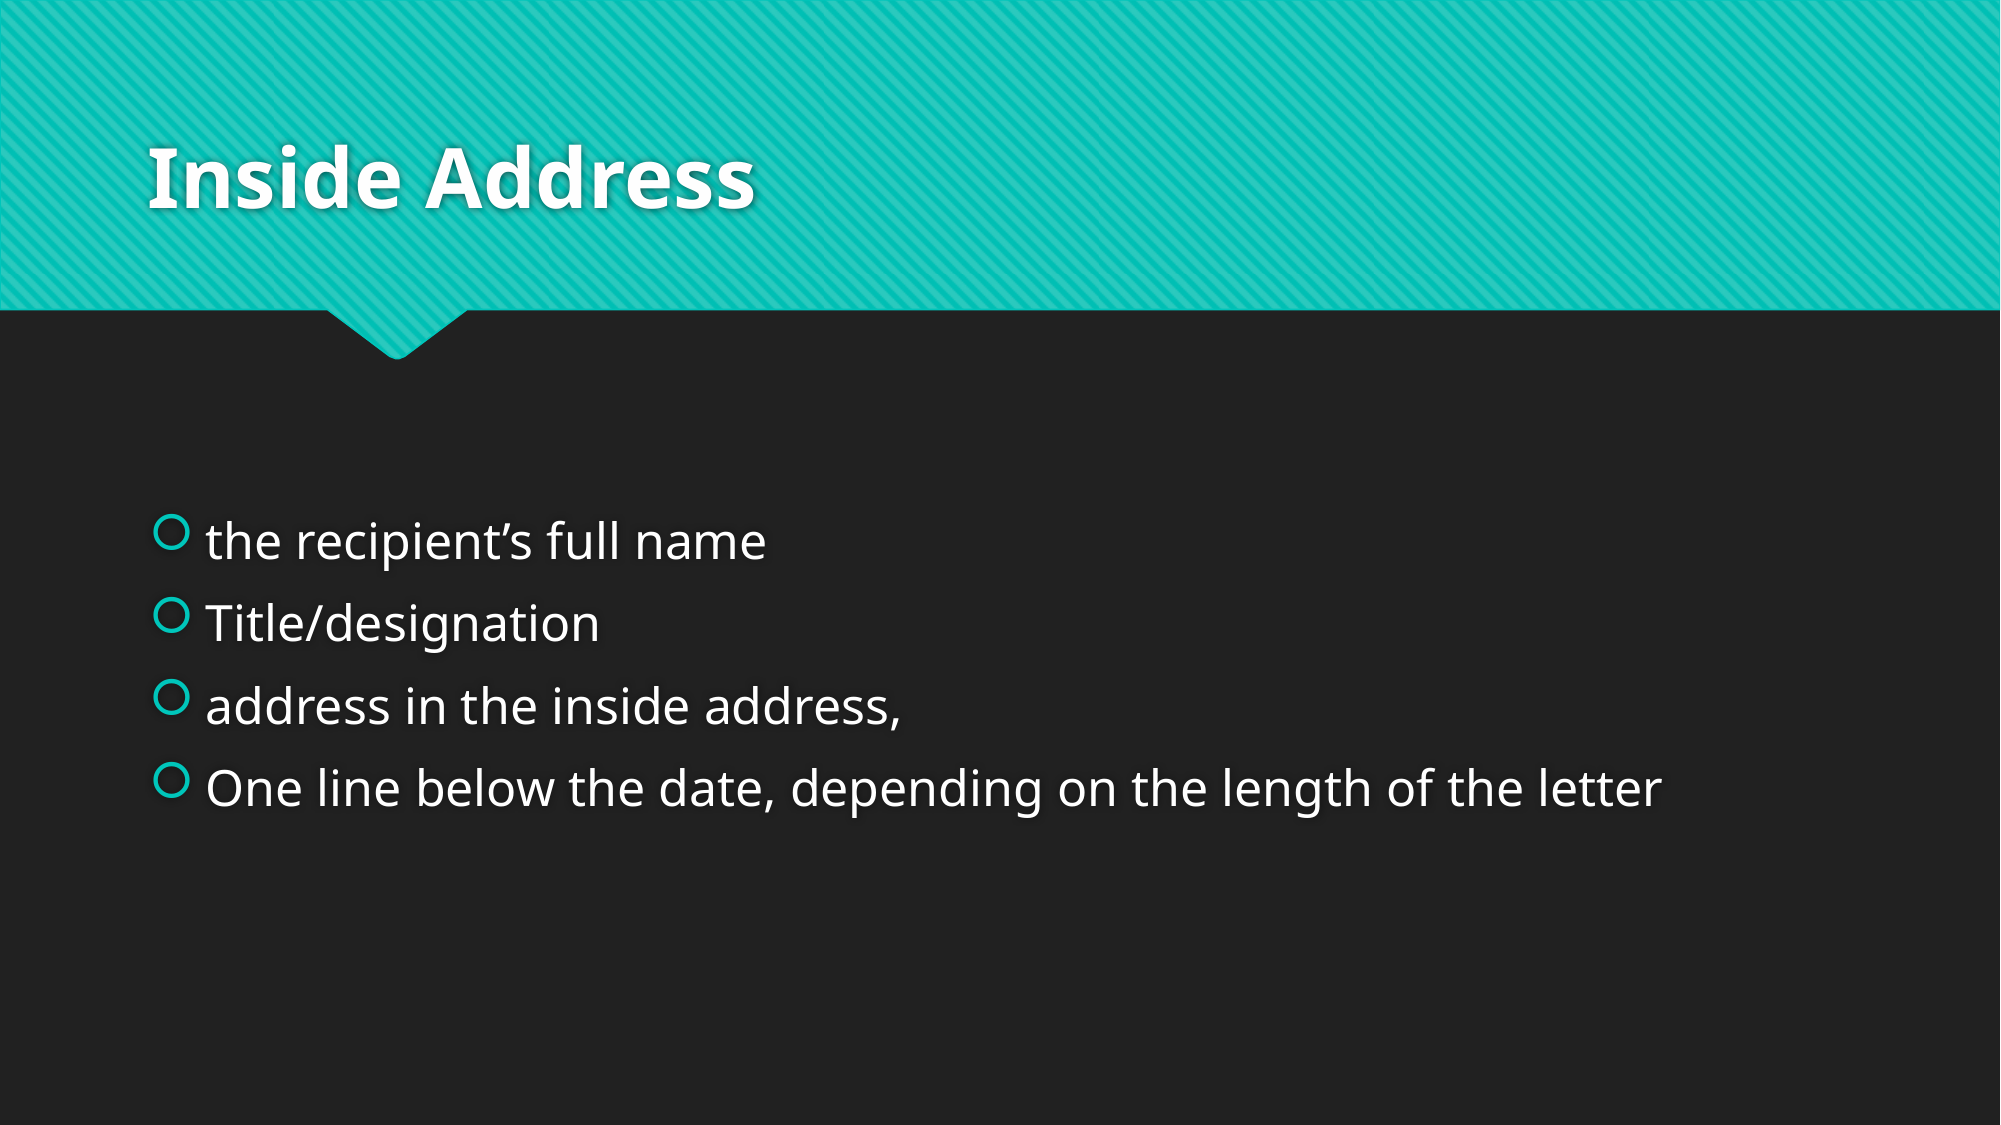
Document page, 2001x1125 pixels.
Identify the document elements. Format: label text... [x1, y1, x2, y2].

list the recipient’s full name Title/designation address in the inside address, One line below the date, depending on the length of the letter [134, 364, 1866, 962]
title Inside Address [132, 73, 1868, 233]
